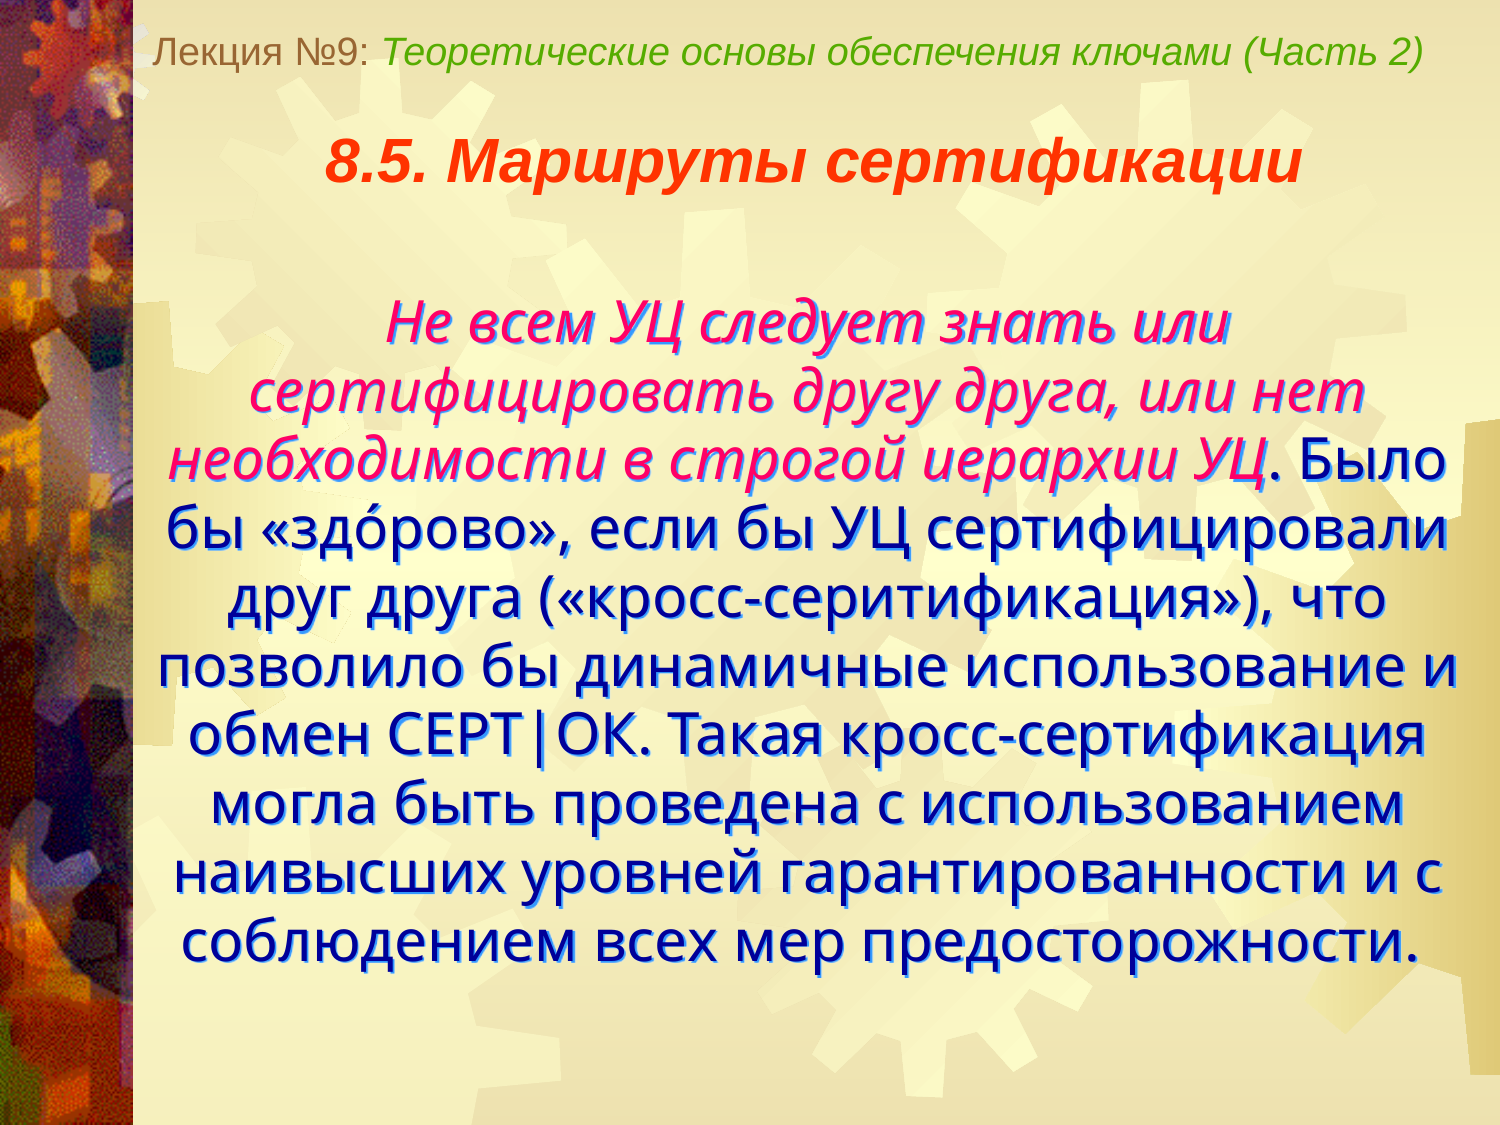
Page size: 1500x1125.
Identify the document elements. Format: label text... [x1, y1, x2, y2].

text_box 8.5. Маршруты сертификации [130, 132, 1500, 196]
text_box Лекция №9: Теоретические основы обеспечения ключами (Часть 2) [130, 31, 1500, 74]
picture [0, 0, 133, 1125]
text_box Не всем УЦ следует знать или сертифицировать другу друга, или нет необходимости в строгой иерархии УЦ. Было бы «здо́рово», если бы УЦ сертифицировали друг друга («кросс-серитификация»), что позволило бы динамичные использование и обмен СЕРТ|ОК. Такая кросс-сертификация могла быть проведена с использованием наивысших уровней гарантированности и с соблюдением всех мер предосторожности. [152, 285, 1464, 973]
